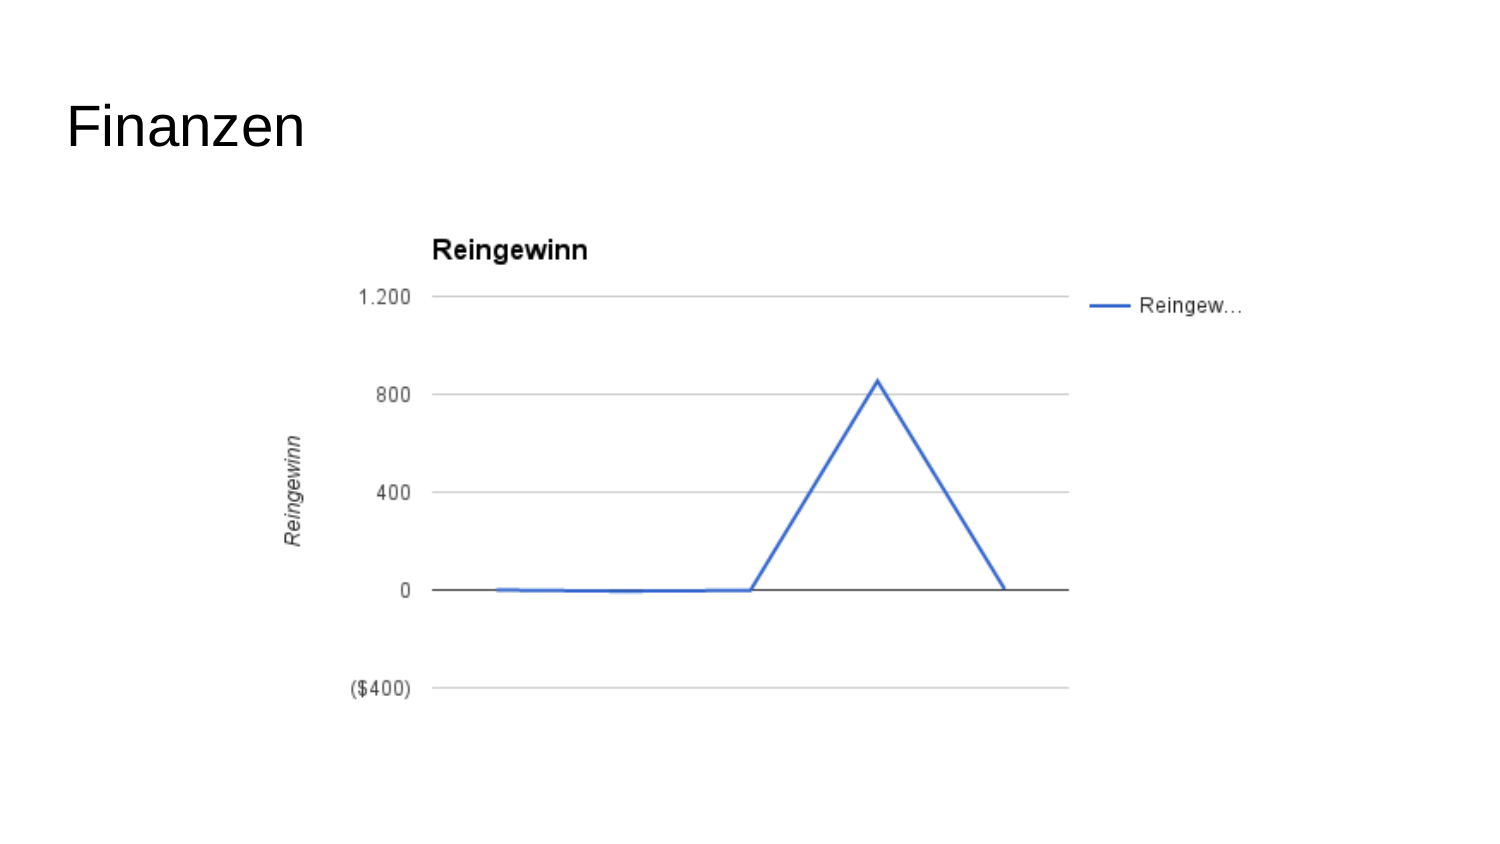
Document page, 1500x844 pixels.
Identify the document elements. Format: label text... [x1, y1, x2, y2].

title Finanzen [51, 72, 1449, 167]
picture [235, 174, 1265, 811]
